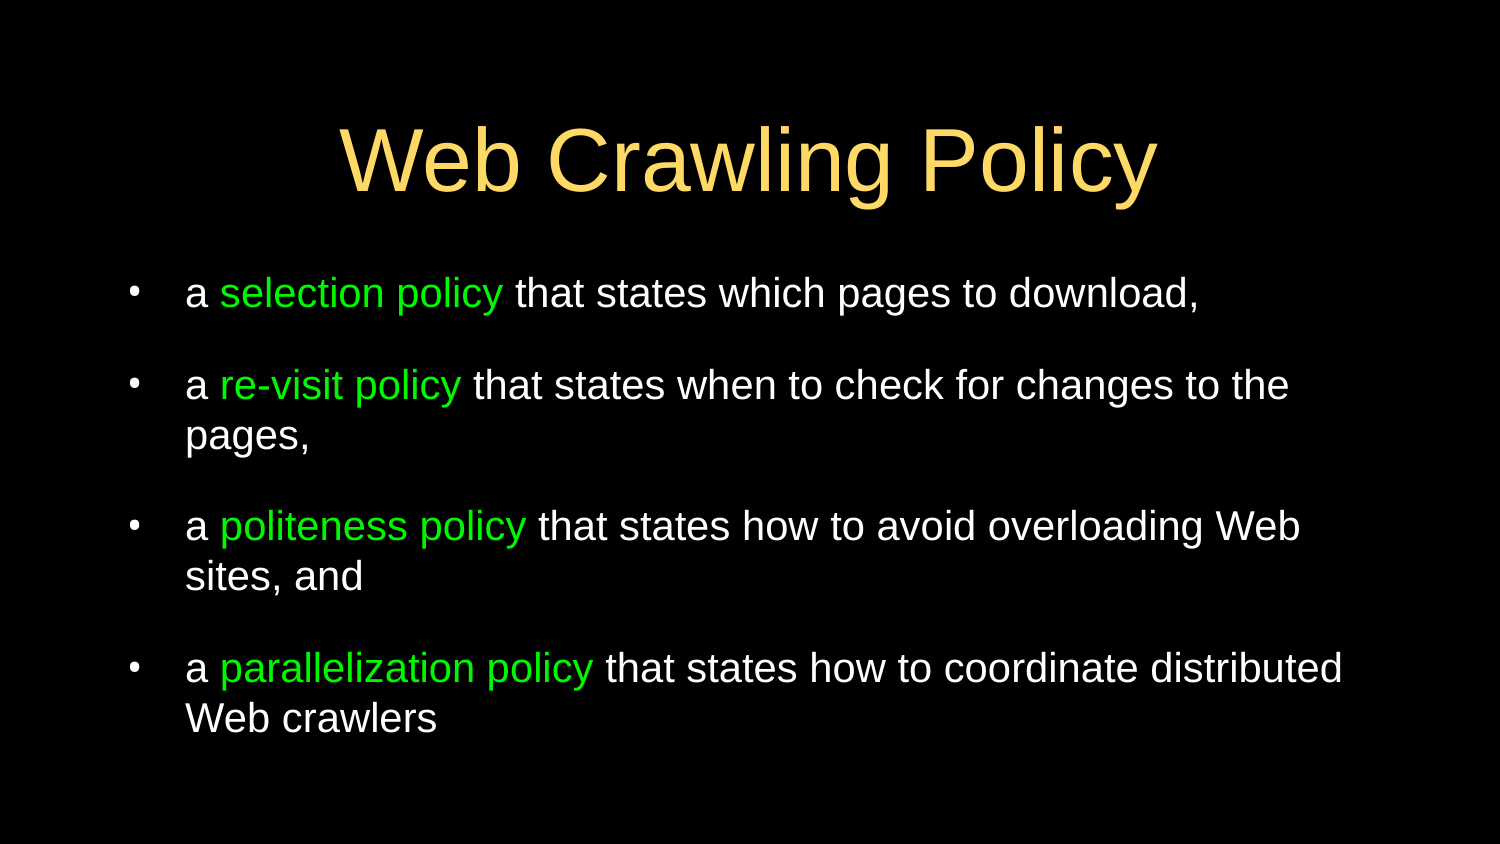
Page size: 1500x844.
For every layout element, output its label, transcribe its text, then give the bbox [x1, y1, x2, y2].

title Web Crawling Policy [106, 76, 1393, 235]
list a selection policy that states which pages to download, a re-visit policy that states when to check for changes to the pages, a politeness policy that states how to avoid overloading Web sites, and a parallelization policy that states how to coordinate distributed Web crawlers [106, 240, 1393, 767]
